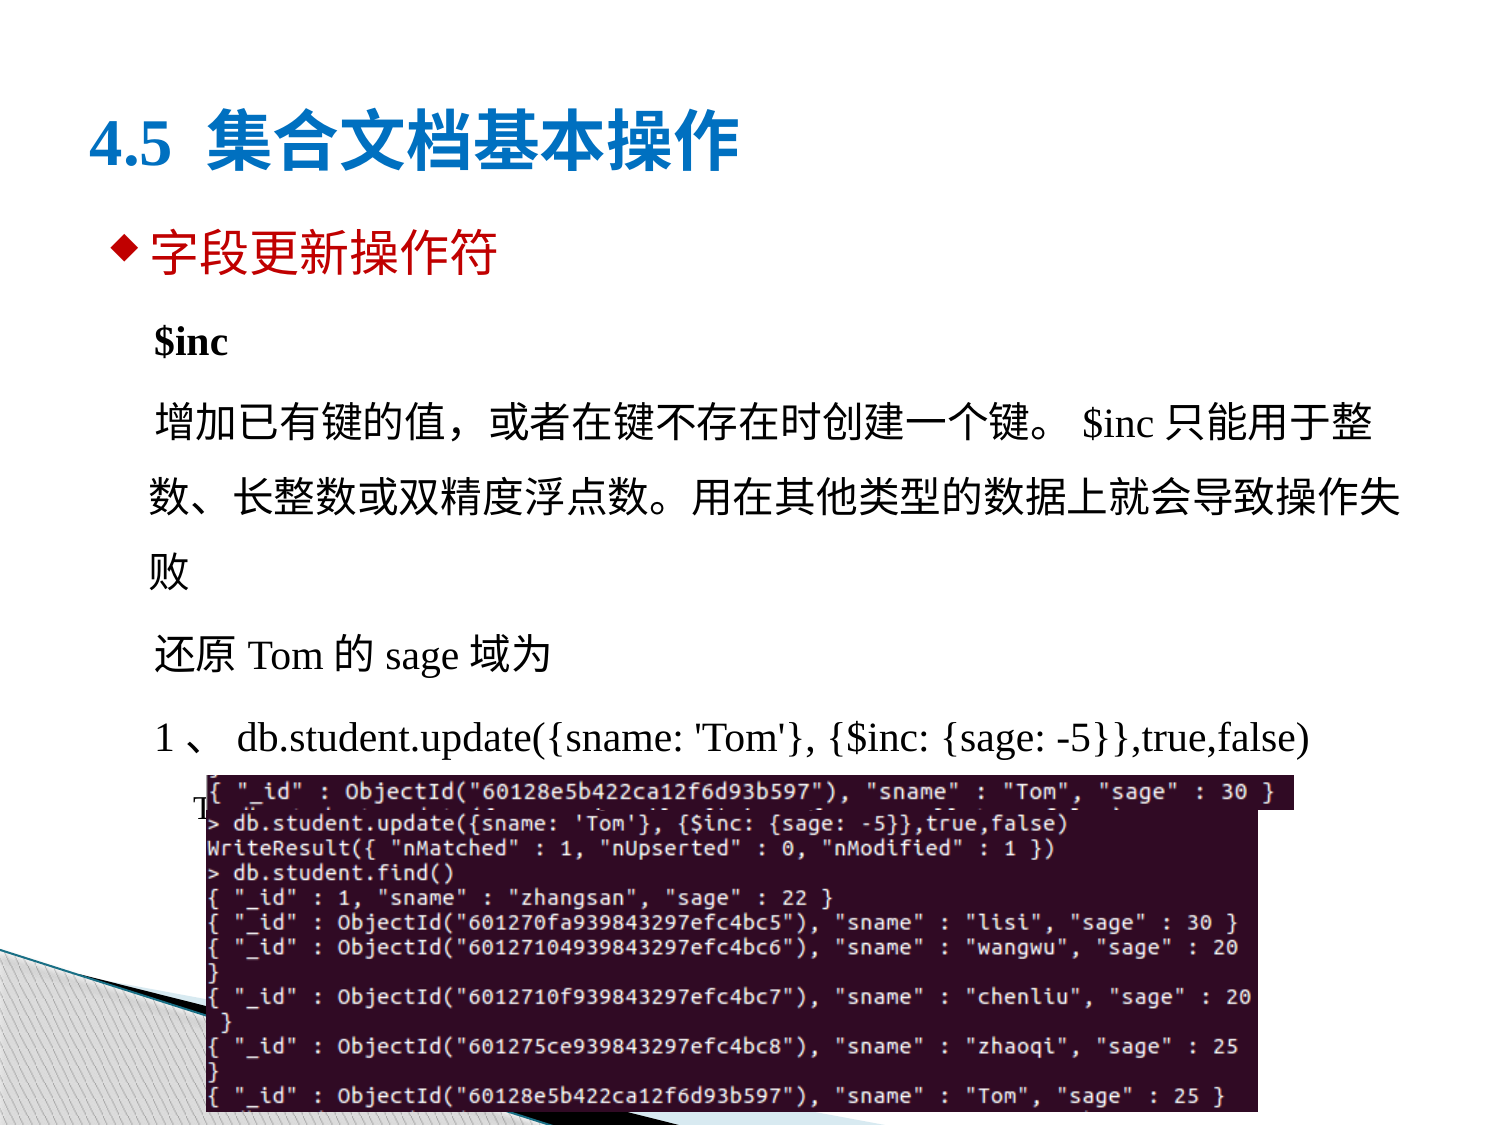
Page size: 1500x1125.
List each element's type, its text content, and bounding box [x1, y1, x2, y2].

picture [206, 774, 1294, 1112]
title 4.5 集合文档基本操作 [75, 45, 1400, 233]
list 字段更新操作符 $inc 增加已有键的值，或者在键不存在时创建一个键。$inc只能用于整数、长整数或双精度浮点数。用在其他类型的数据上就会导致操作失败 还原Tom的sage域为 1、db.student.update({sname: 'Tom'}, {$inc: {sage: -5}},true,false) Tom的sage键的值减少5 [75, 184, 1425, 1024]
